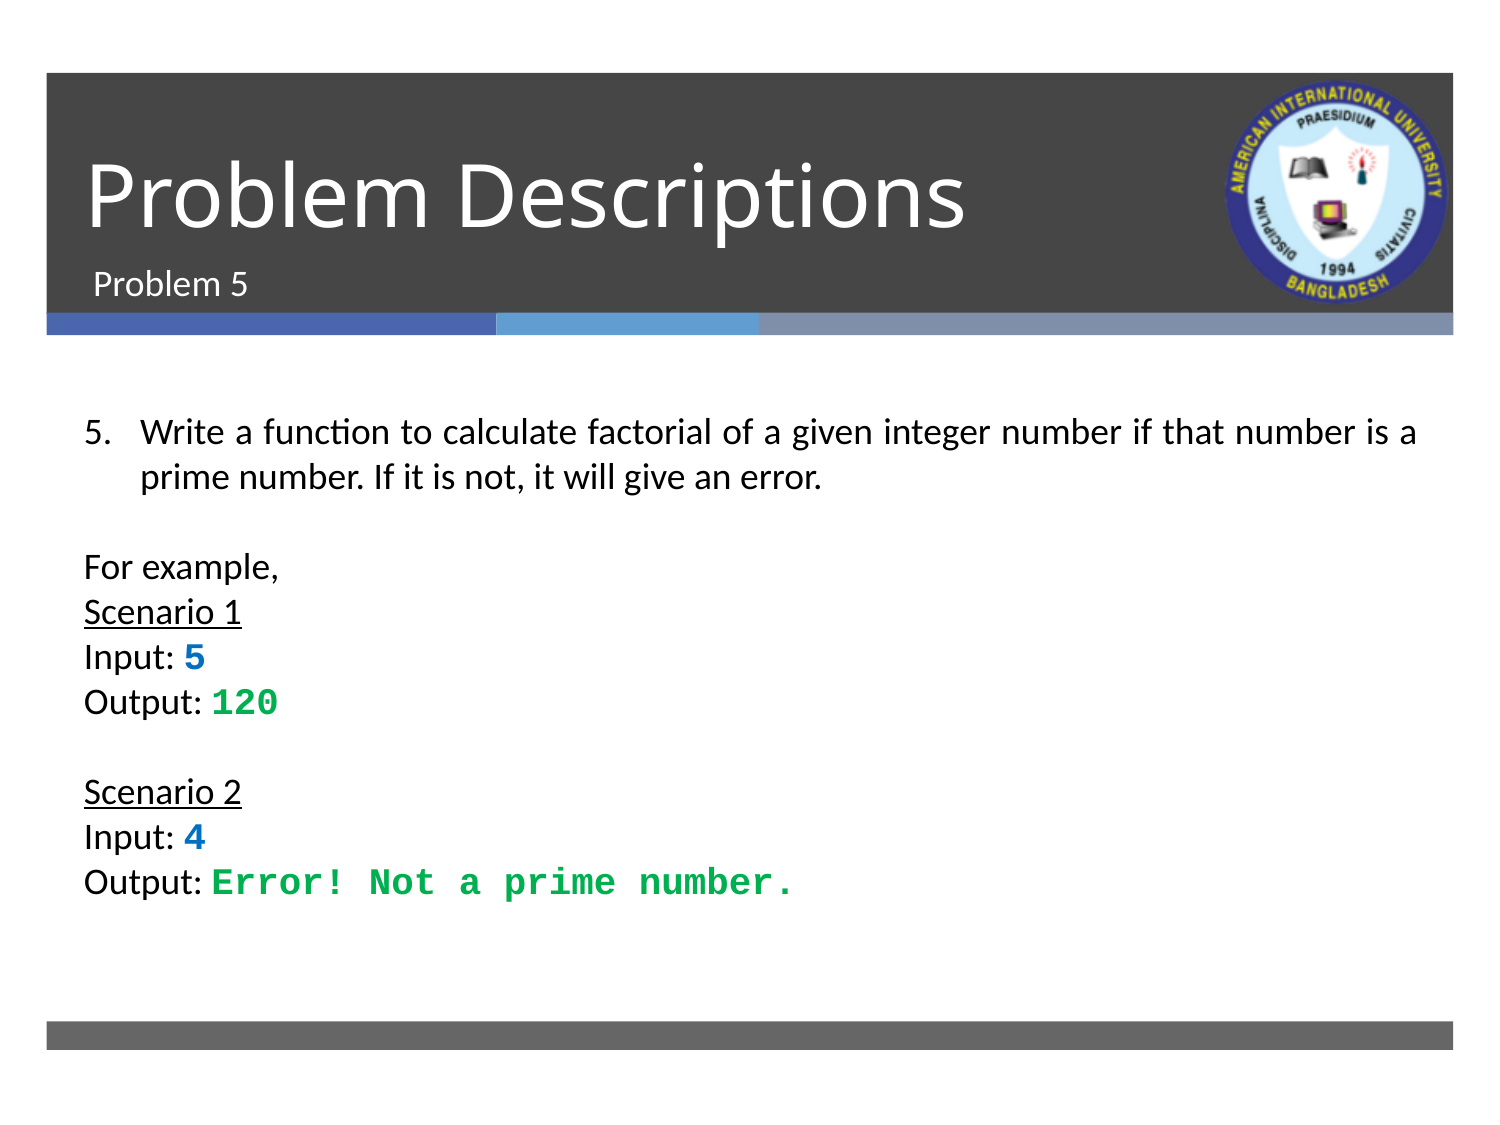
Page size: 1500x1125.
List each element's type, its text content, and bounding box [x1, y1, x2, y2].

picture [1351, 75, 1454, 310]
title Problem Descriptions [69, 73, 1351, 253]
text_box Write a function to calculate factorial of a given integer number if that number is a prime number. If it is not, it will give an error. For example, Scenario 1 Input: 5 Output: 120 Scenario 2 Input: 4 Output: Error! Not a prime number. [69, 399, 1434, 910]
subtitle Problem 5 [78, 251, 1351, 331]
